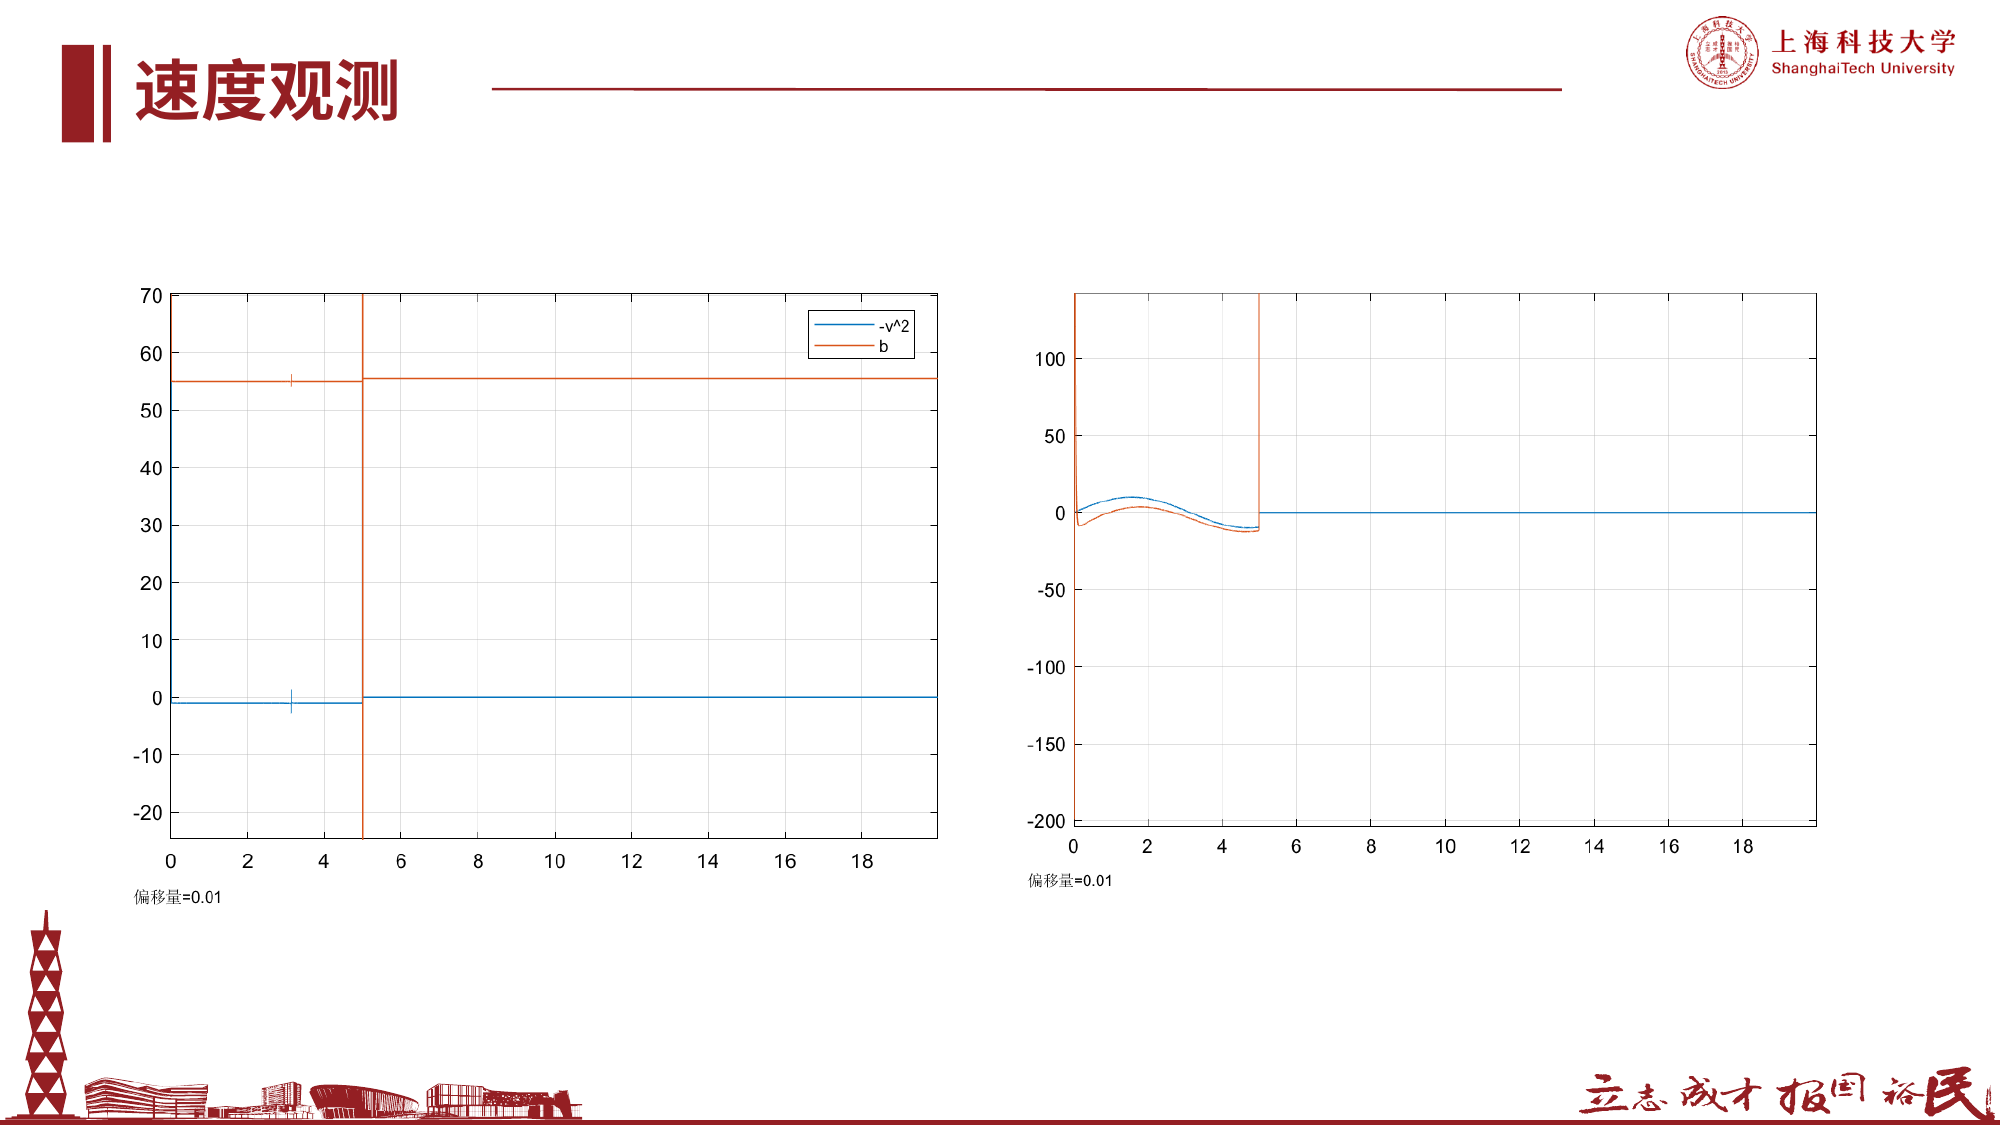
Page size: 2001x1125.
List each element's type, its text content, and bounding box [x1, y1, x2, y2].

picture [1686, 16, 1955, 89]
picture [1026, 281, 1835, 893]
text_box [102, 44, 112, 143]
text_box 速度观测 [120, 41, 492, 137]
picture [131, 281, 957, 910]
text_box [61, 44, 95, 143]
